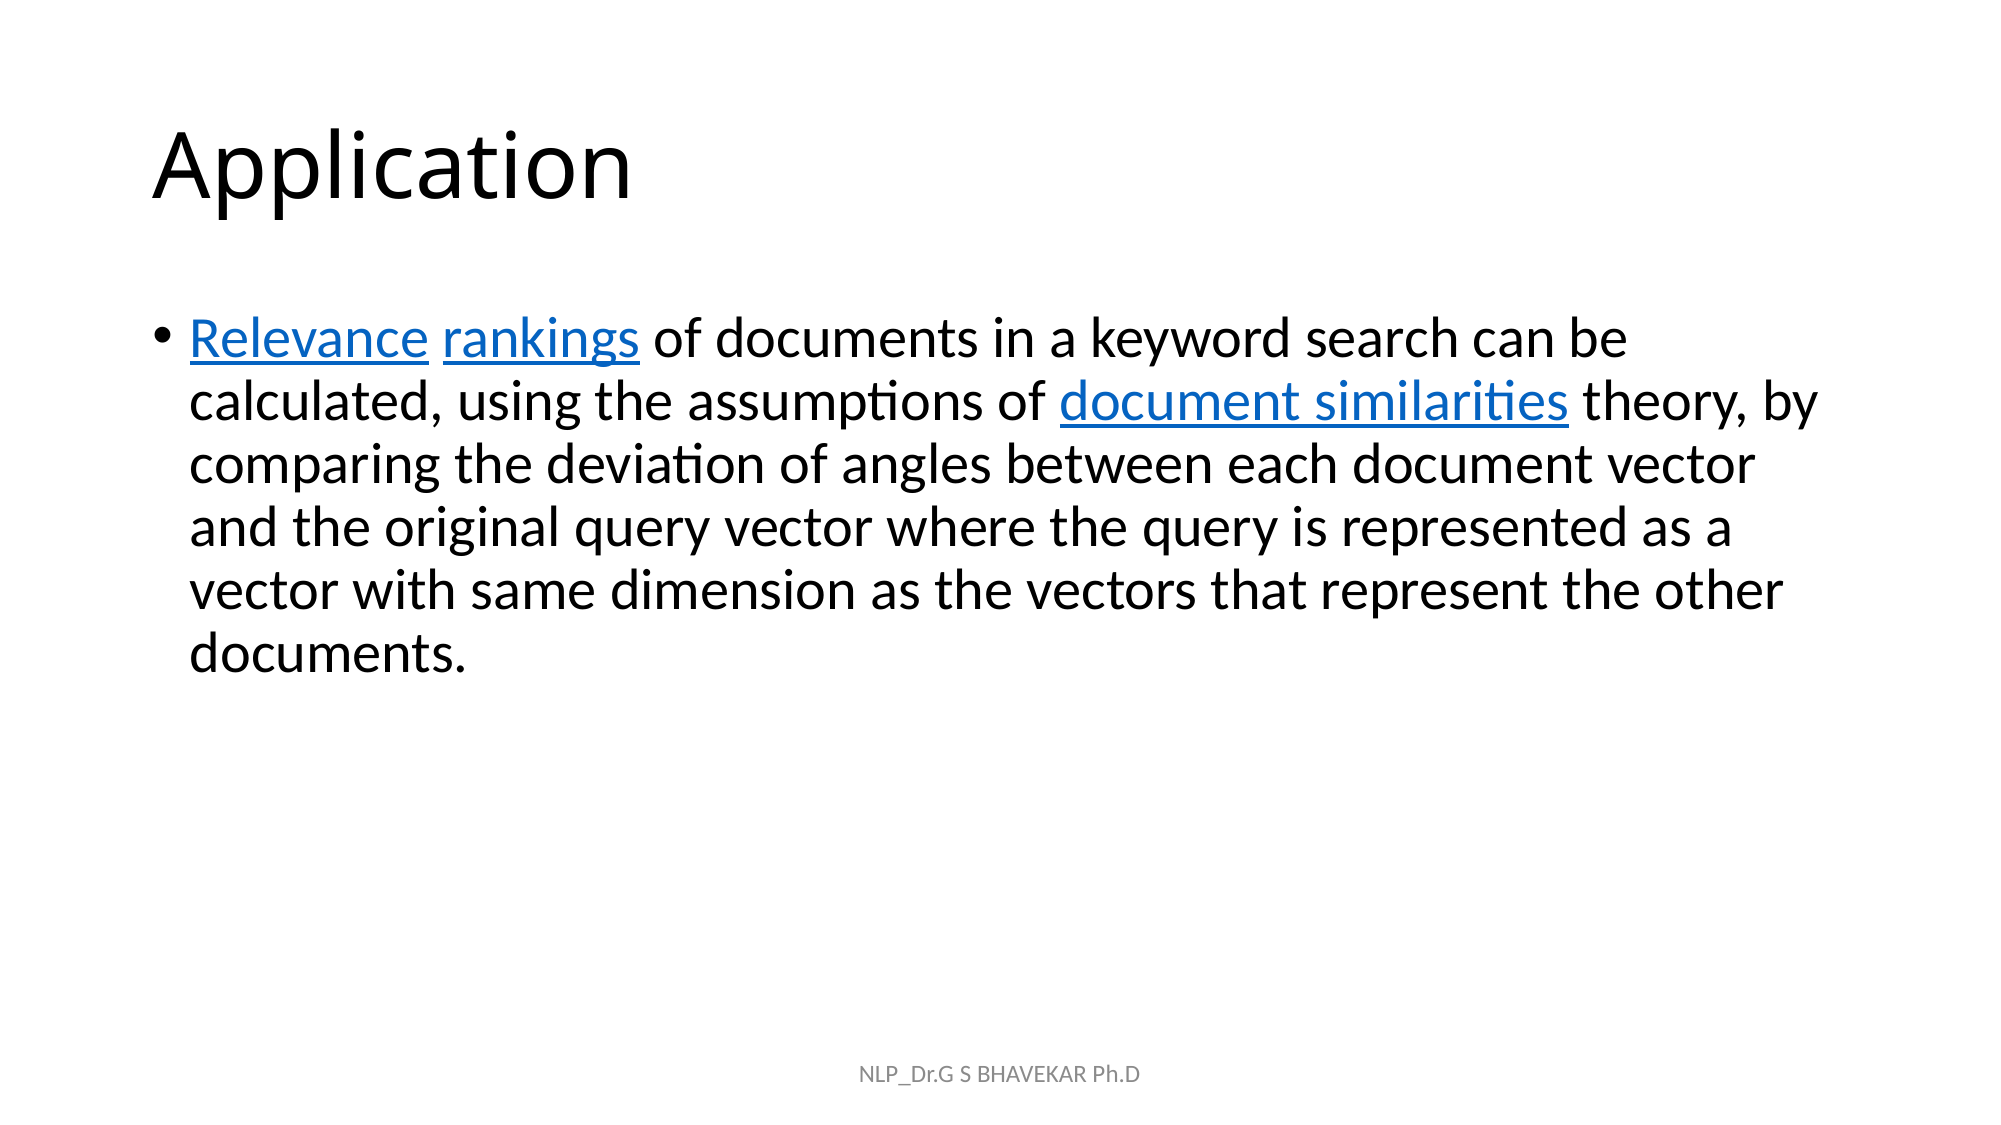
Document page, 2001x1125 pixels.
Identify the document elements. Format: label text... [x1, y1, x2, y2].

title Application [137, 59, 1863, 278]
footer NLP_Dr.G S BHAVEKAR Ph.D [662, 1042, 1338, 1103]
list Relevance rankings of documents in a keyword search can be calculated, using the assumptions of document similarities theory, by comparing the deviation of angles between each document vector and the original query vector where the query is represented as a vector with same dimension as the vectors that represent the other documents. [137, 299, 1863, 1014]
